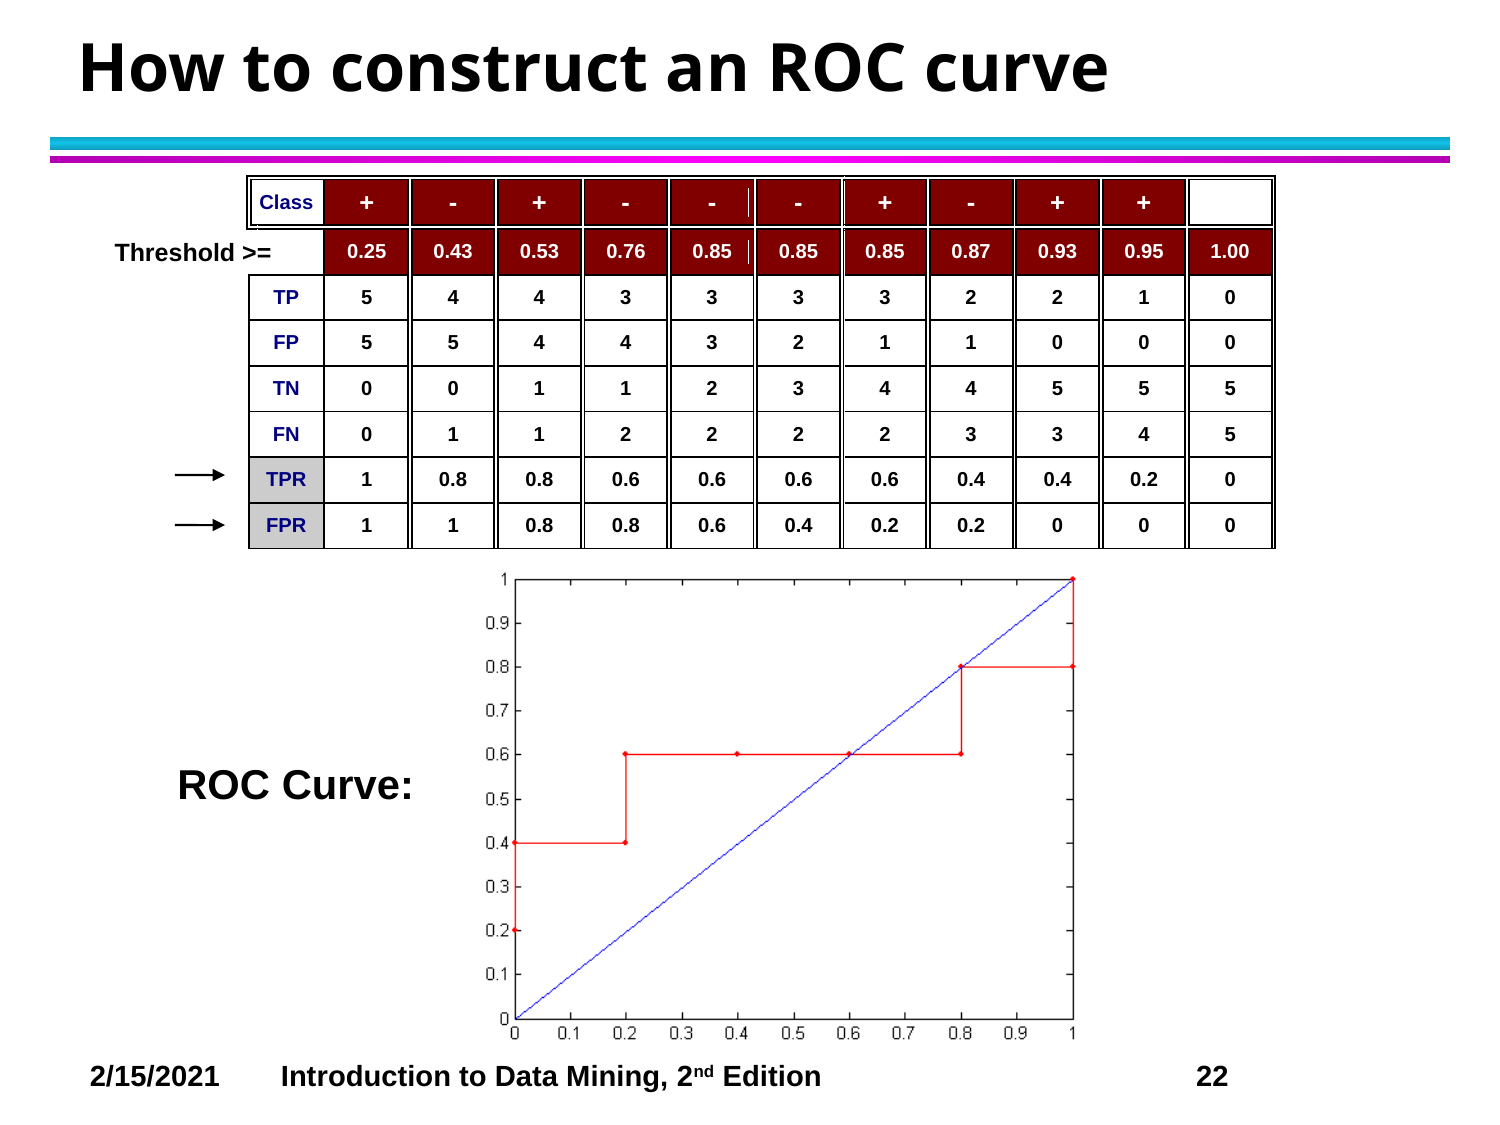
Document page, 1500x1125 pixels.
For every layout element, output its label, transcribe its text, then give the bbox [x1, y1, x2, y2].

picture [462, 565, 1113, 1051]
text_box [227, 174, 1288, 566]
text_box ROC Curve: [162, 750, 457, 815]
text_box [174, 468, 222, 482]
title How to construct an ROC curve [62, 24, 1421, 113]
text_box Threshold >= [99, 229, 222, 275]
text_box [174, 518, 222, 532]
